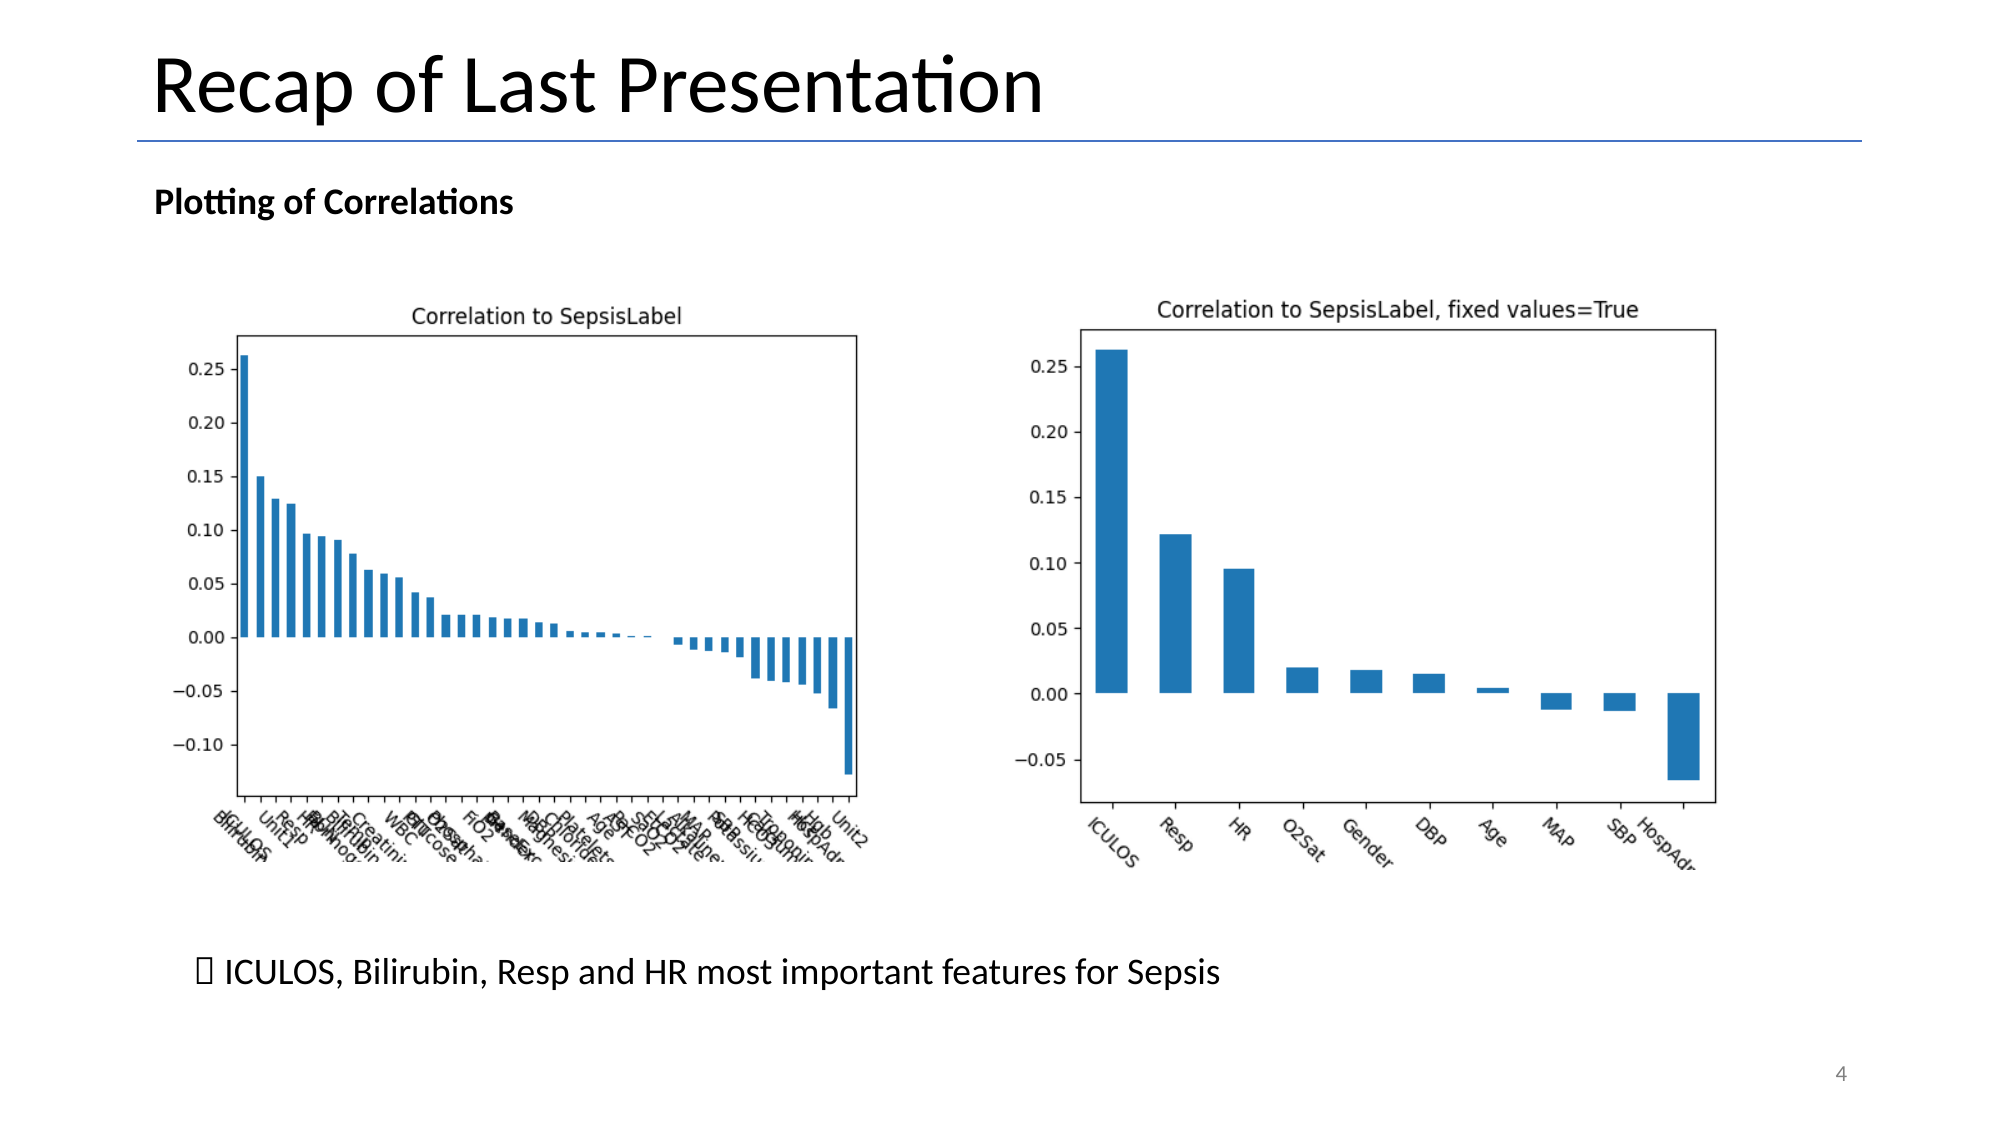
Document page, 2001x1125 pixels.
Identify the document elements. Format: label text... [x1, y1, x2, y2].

text_box  ICULOS, Bilirubin, Resp and HR most important features for Sepsis [178, 939, 1237, 1000]
picture [137, 263, 936, 862]
picture [978, 255, 1797, 870]
text_box Plotting of Correlations [139, 169, 530, 230]
slide_number 4 [1513, 1042, 1863, 1103]
title Recap of Last Presentation [137, 0, 1863, 170]
